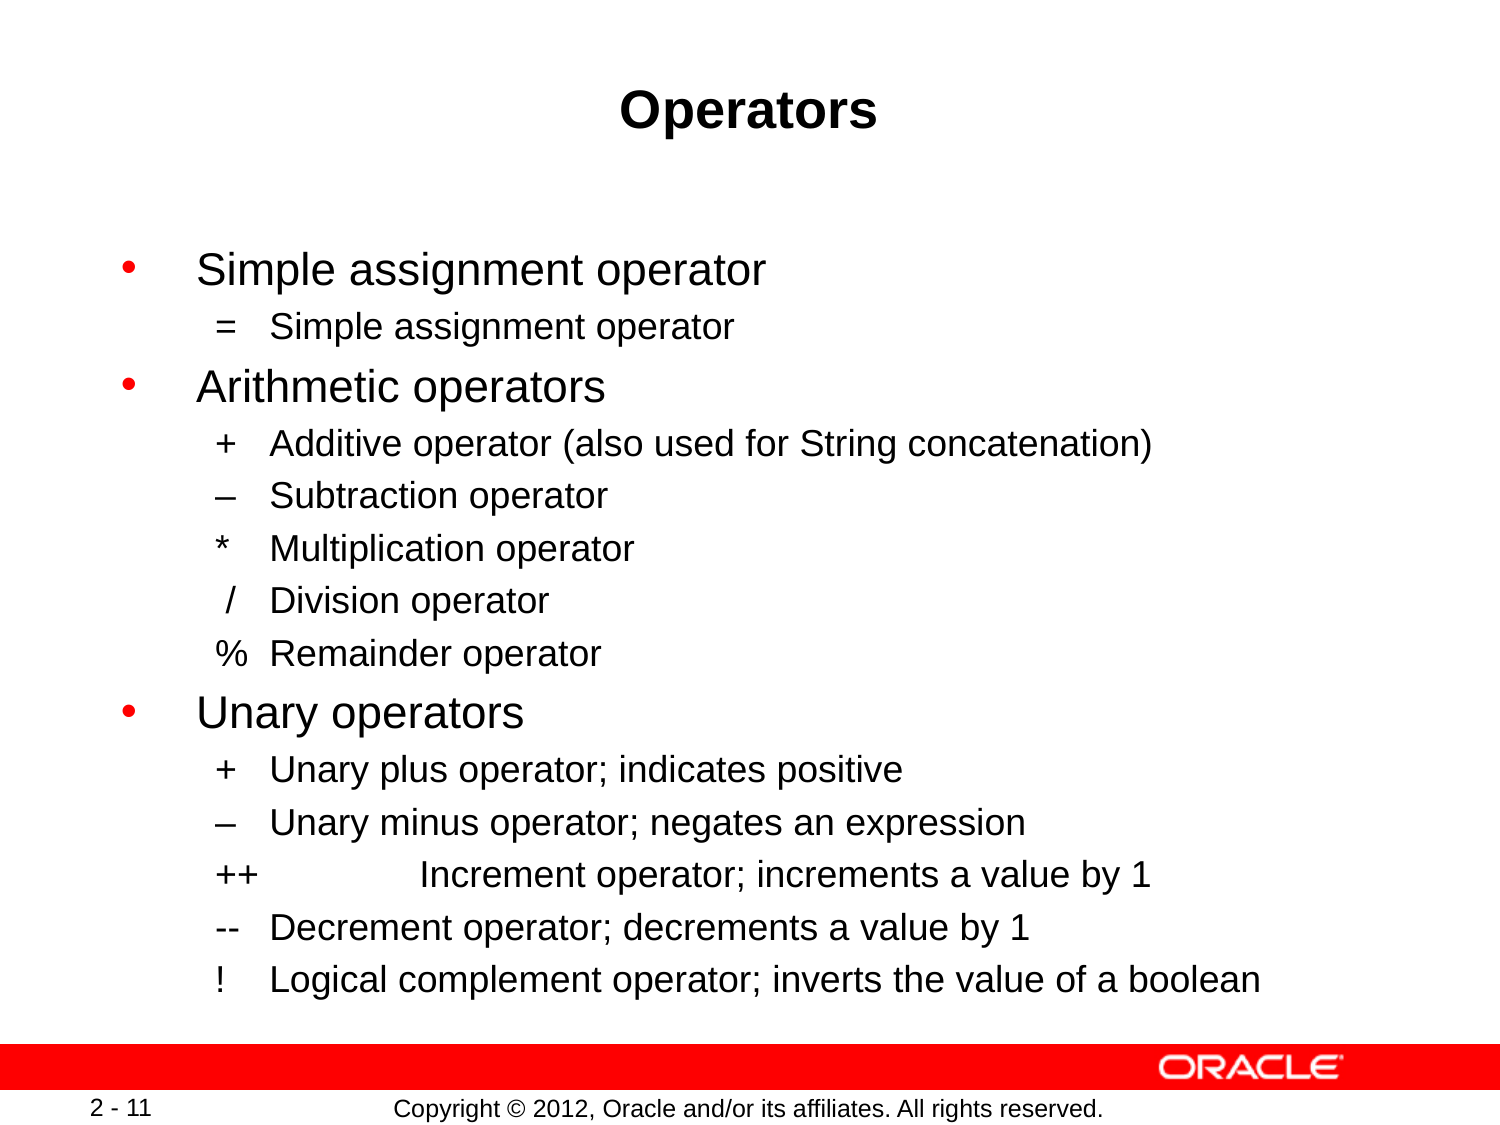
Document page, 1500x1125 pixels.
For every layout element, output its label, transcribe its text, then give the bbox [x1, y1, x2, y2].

picture [0, 1044, 1500, 1090]
title Operators [99, 72, 1399, 216]
list Simple assignment operator = Simple assignment operator Arithmetic operators + Additive operator (also used for String concatenation) – Subtraction operator * Multiplication operator / Division operator % Remainder operator Unary operators + Unary plus operator; indicates positive – Unary minus operator; negates an expression ++ Increment operator; increments a value by 1 -- Decrement operator; decrements a value by 1 ! Logical complement operator; inverts the value of a boolean [99, 237, 1399, 1031]
